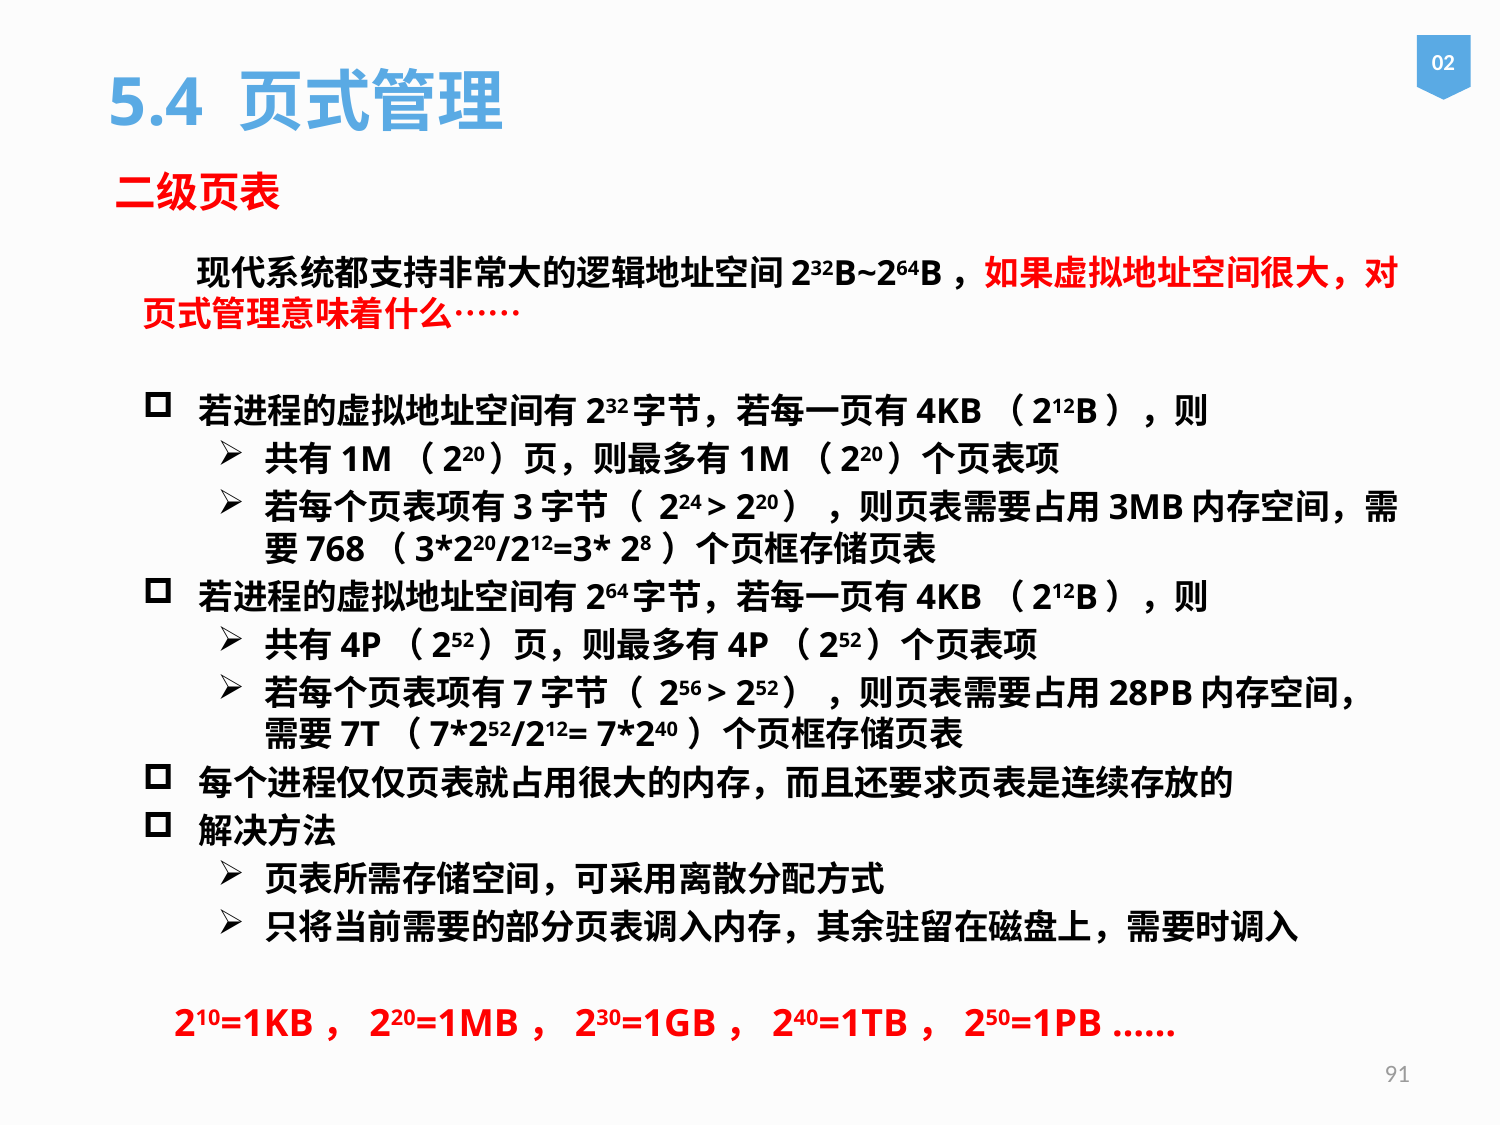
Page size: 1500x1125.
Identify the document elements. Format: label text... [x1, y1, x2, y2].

text_box 现代系统都支持非常大的逻辑地址空间232B~264B，如果虚拟地址空间很大，对页式管理意味着什么…… 若进程的虚拟地址空间有232字节，若每一页有4KB（212B），则 共有1M（220）页，则最多有1M（220）个页表项 若每个页表项有3字节（ 224 > 220） ，则页表需要占用3MB内存空间，需要768（3*220/212=3* 28 ）个页框存储页表 若进程的虚拟地址空间有264字节，若每一页有4KB（212B），则 共有4P（252）页，则最多有4P（252）个页表项 若每个页表项有7字节（ 256 > 252） ，则页表需要占用28PB内存空间，需要7T（7*252/212= 7*240 ）个页框存储页表 每个进程仅仅页表就占用很大的内存，而且还要求页表是连续存放的 解决方法 页表所需存储空间，可采用离散分配方式 只将当前需要的部分页表调入内存，其余驻留在磁盘上，需要时调入 [127, 243, 1420, 961]
slide_number 91 [1074, 1042, 1425, 1103]
text_box 02 [1444, 33, 1473, 102]
text_box 210=1KB，220=1MB，230=1GB，240=1TB，250=1PB …… [159, 991, 1479, 1051]
text_box 二级页表 [51, 97, 408, 285]
text_box 5.4 页式管理 [93, 5, 1444, 193]
